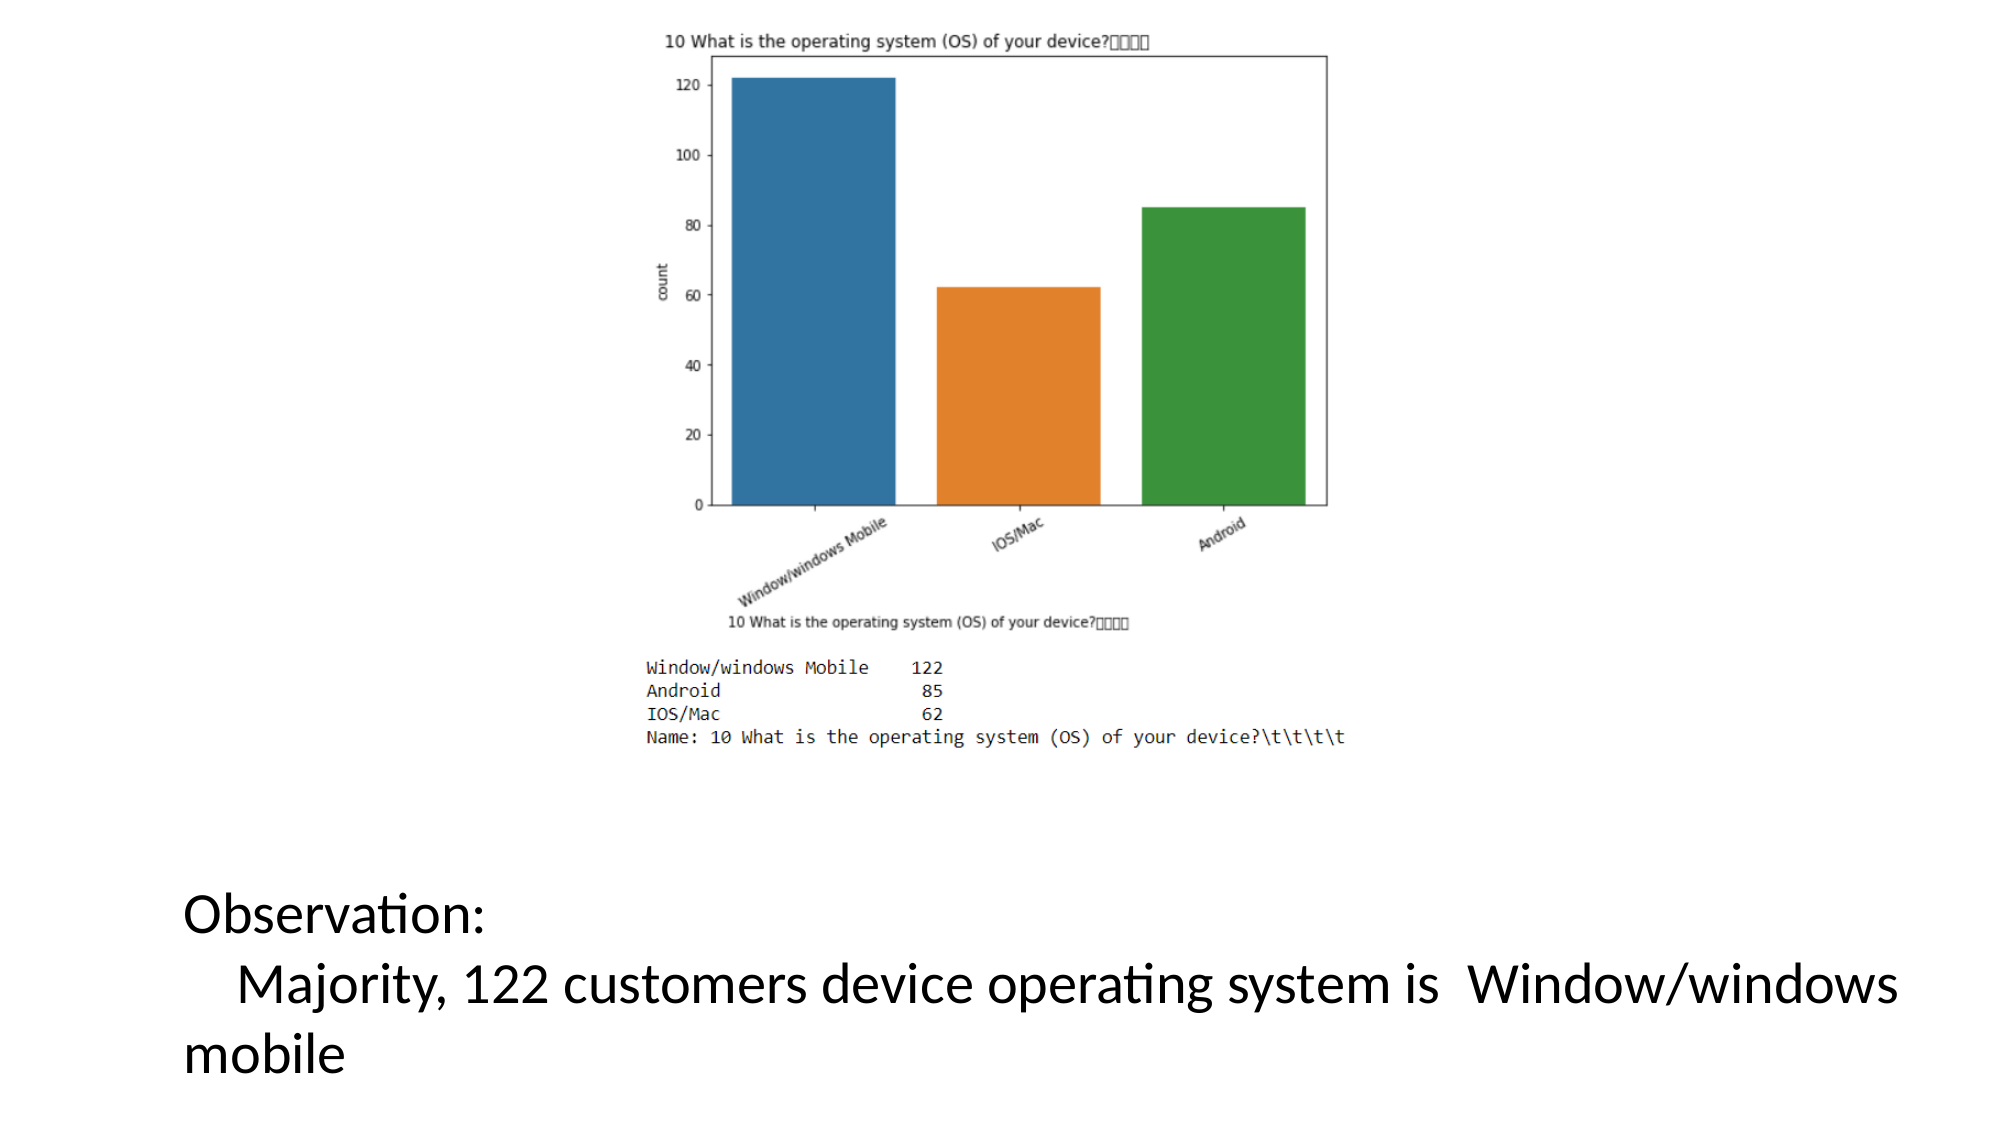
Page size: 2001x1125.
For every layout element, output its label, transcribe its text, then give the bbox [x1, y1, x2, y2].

picture [629, 22, 1387, 784]
text_box Observation: Majority, 122 customers device operating system is Window/windows mobile [168, 867, 1951, 1093]
